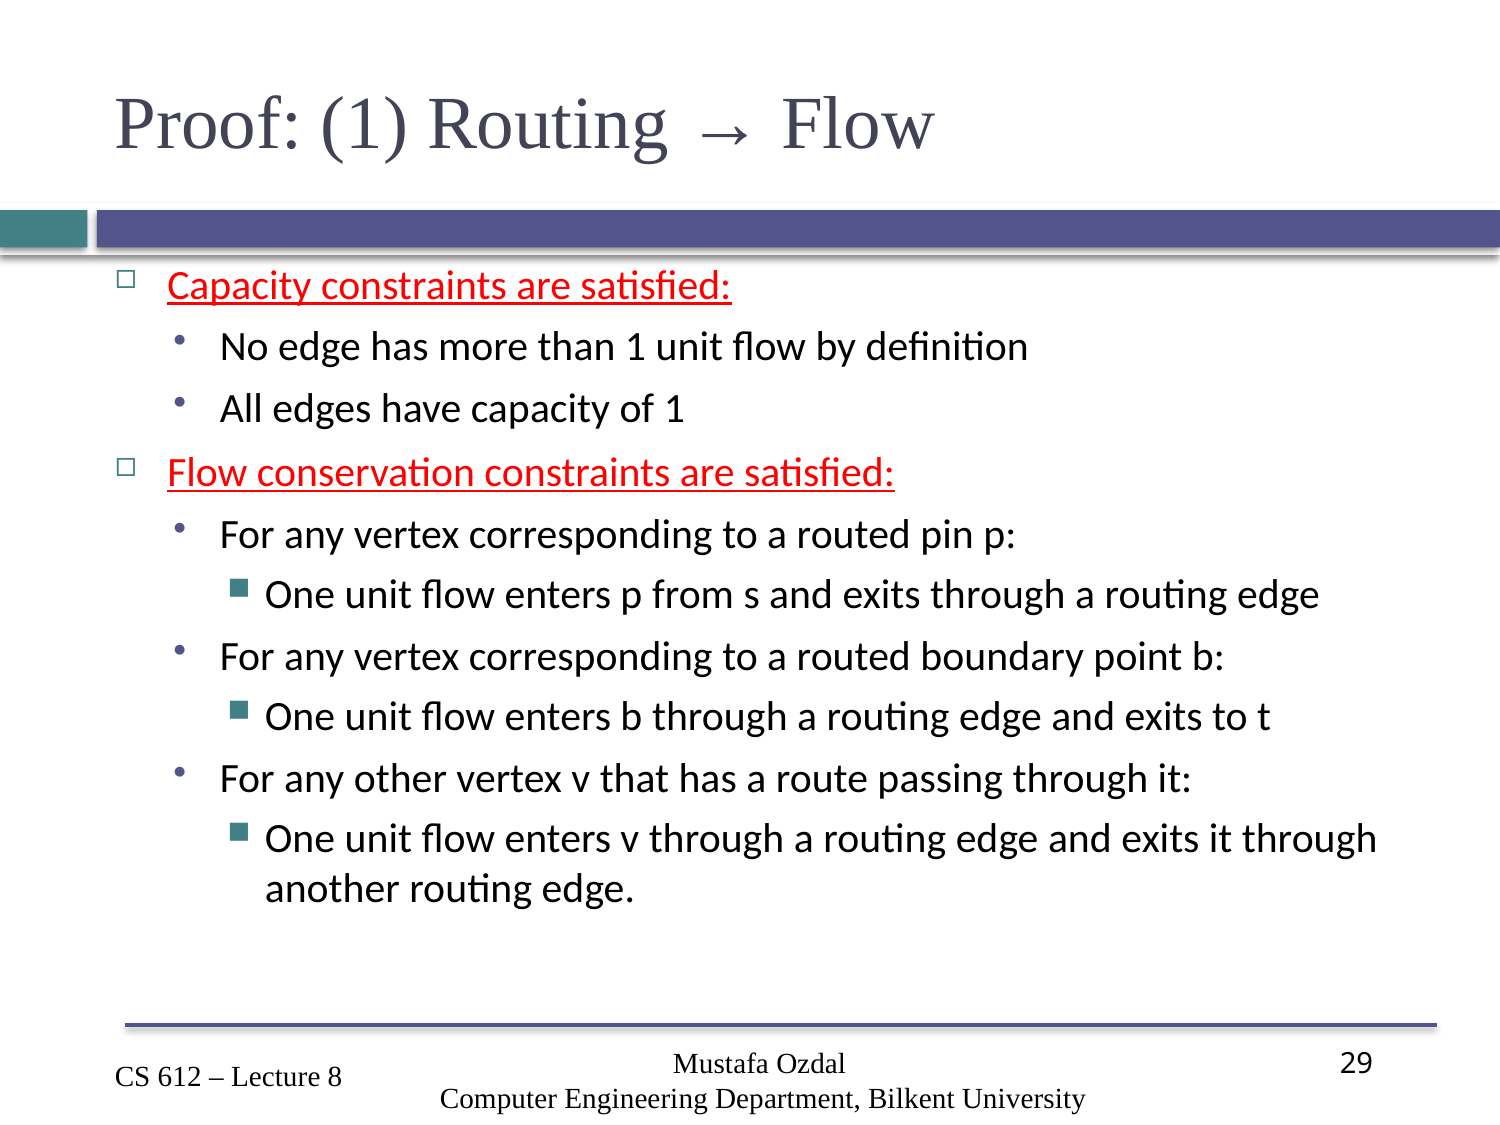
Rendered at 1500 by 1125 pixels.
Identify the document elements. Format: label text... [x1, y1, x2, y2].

title Proof: (1) Routing → Flow [99, 37, 1438, 200]
list Capacity constraints are satisfied: No edge has more than 1 unit flow by definition All edges have capacity of 1 Flow conservation constraints are satisfied: For any vertex corresponding to a routed pin p: One unit flow enters p from s and exits through a routing edge For any vertex corresponding to a routed boundary point b: One unit flow enters b through a routing edge and exits to t For any other vertex v that has a route passing through it: One unit flow enters v through a routing edge and exits it through another routing edge. [99, 249, 1438, 1025]
footer Mustafa Ozdal Computer Engineering Department, Bilkent University [249, 1037, 1277, 1125]
